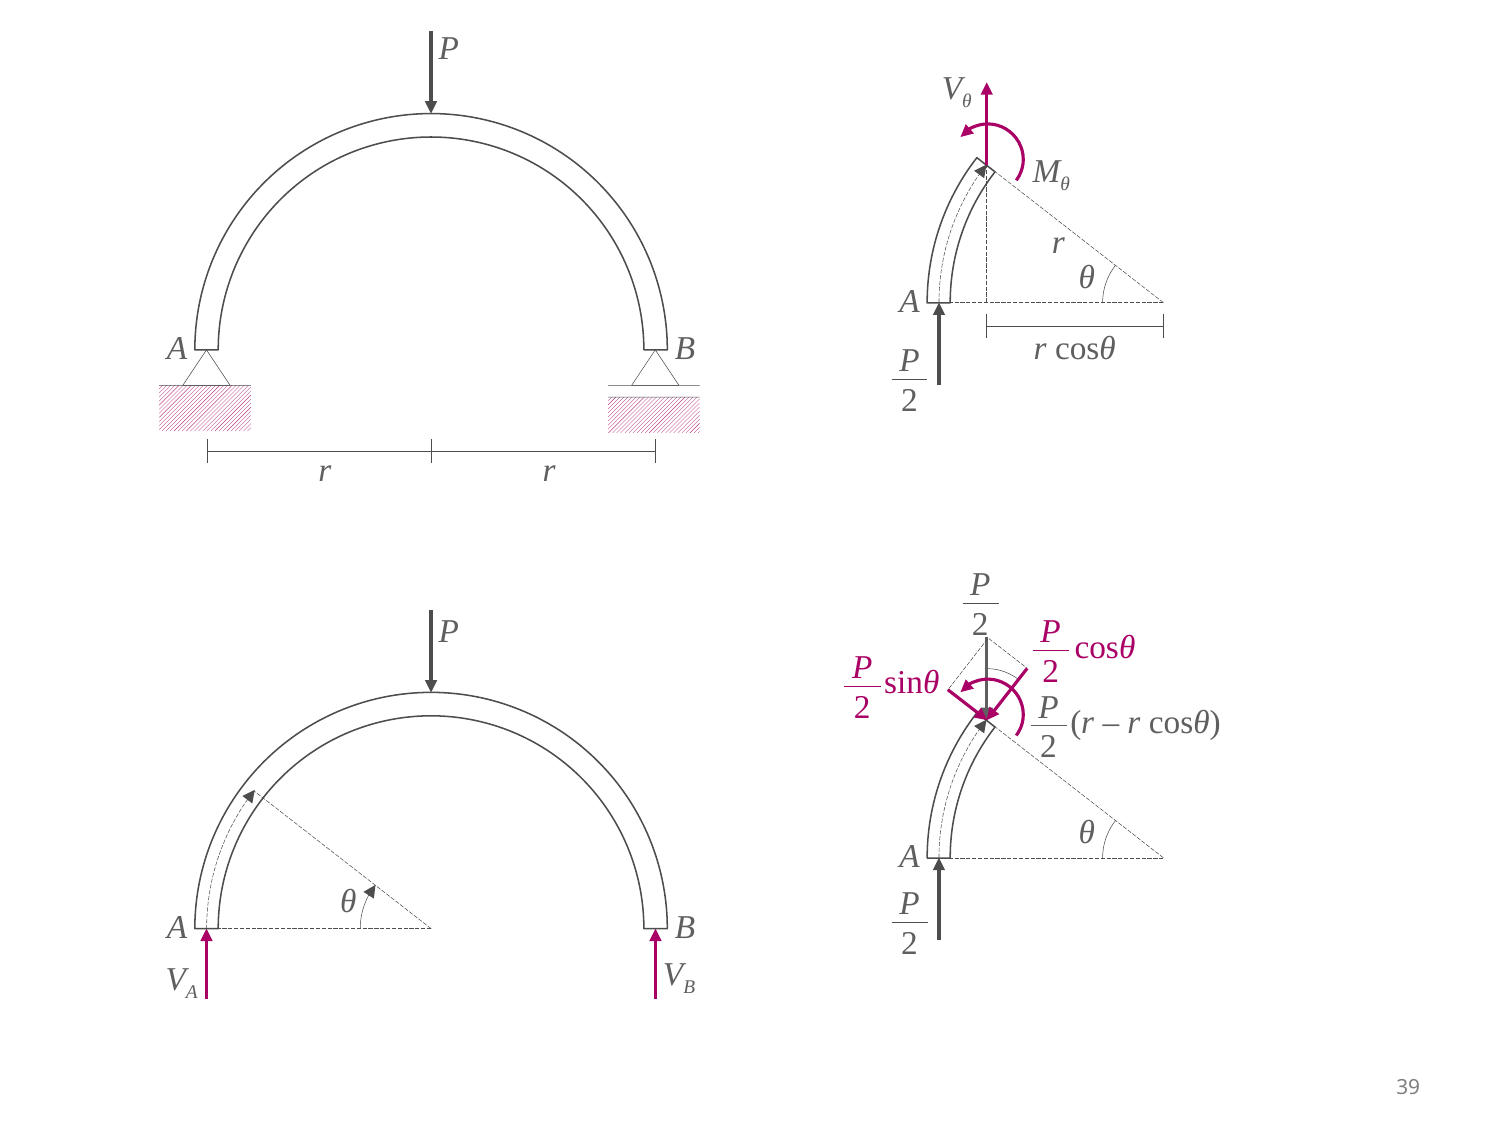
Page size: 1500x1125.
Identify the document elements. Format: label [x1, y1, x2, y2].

text_box [879, 66, 1400, 540]
text_box [156, 609, 703, 1125]
text_box [832, 562, 1400, 1095]
text_box [159, 26, 703, 587]
